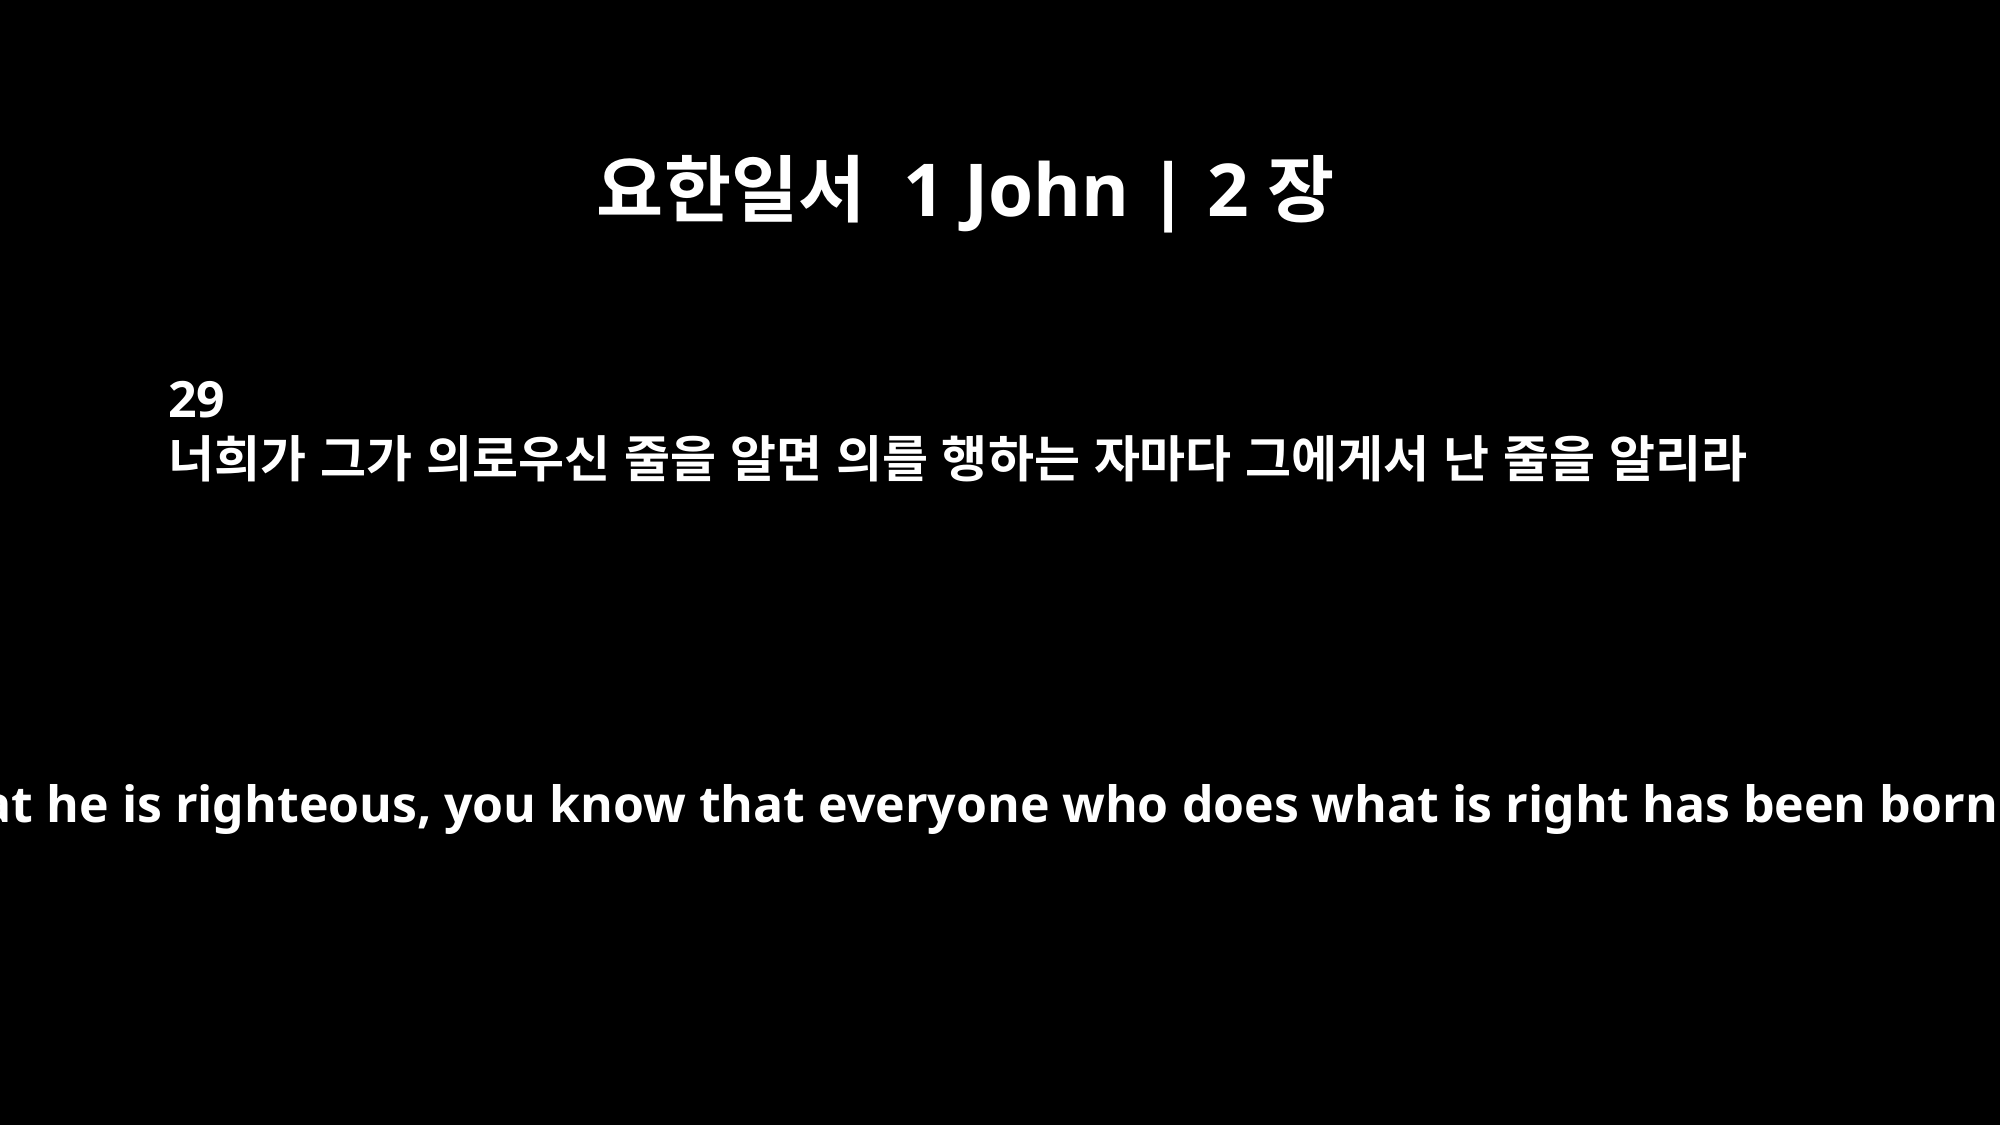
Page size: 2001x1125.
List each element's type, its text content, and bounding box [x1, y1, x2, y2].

text_box If you know that he is righteous, you know that everyone who does what is right has been born of him. [0, 764, 2000, 840]
text_box 29 너희가 그가 의로우신 줄을 알면 의를 행하는 자마다 그에게서 난 줄을 알리라 [153, 359, 1764, 495]
text_box 요한일서 1 John | 2장 [582, 136, 1350, 239]
